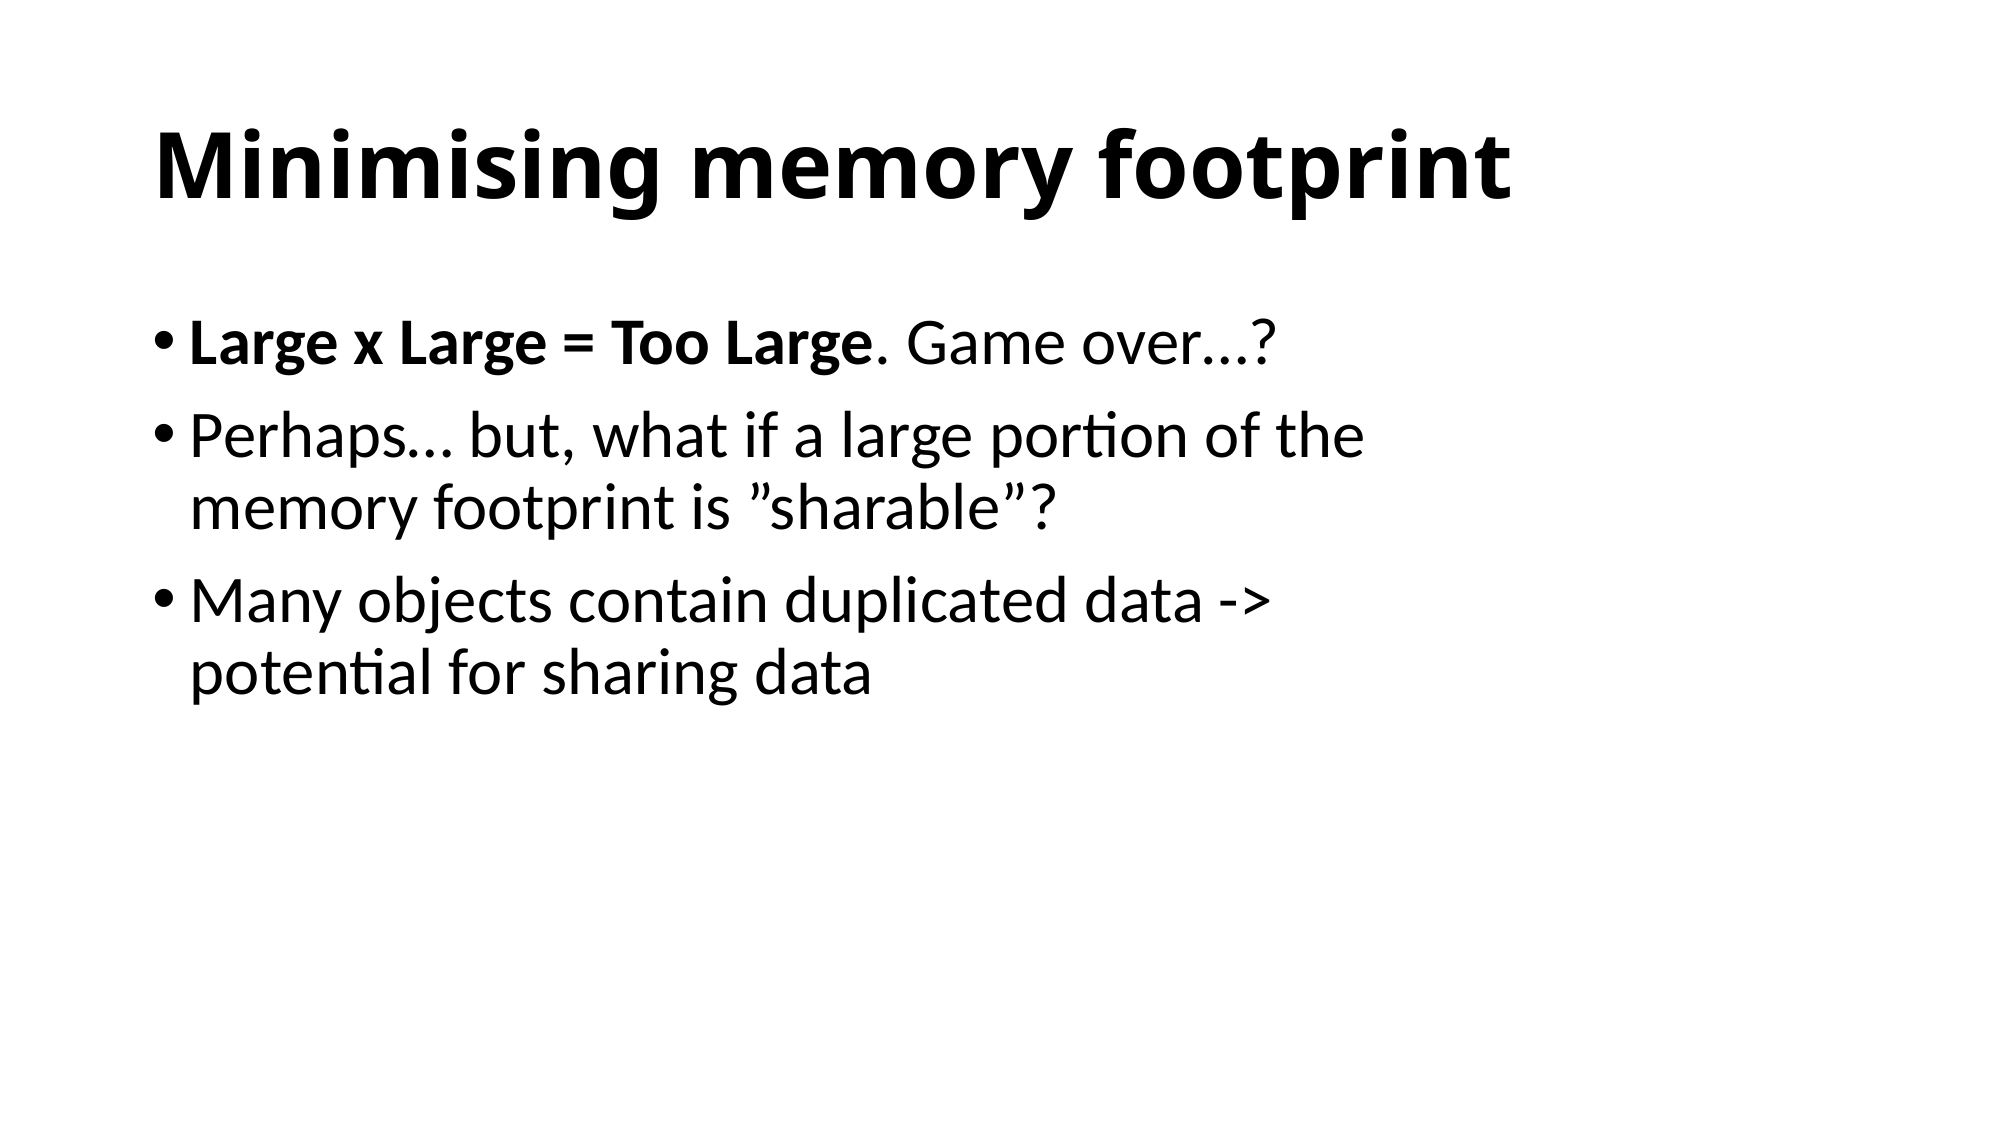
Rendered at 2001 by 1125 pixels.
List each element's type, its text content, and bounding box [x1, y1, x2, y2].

title Minimising memory footprint [137, 59, 1863, 278]
list Large x Large = Too Large. Game over…? Perhaps… but, what if a large portion of the memory footprint is ”sharable”? Many objects contain duplicated data -> potential for sharing data [137, 299, 1422, 1014]
